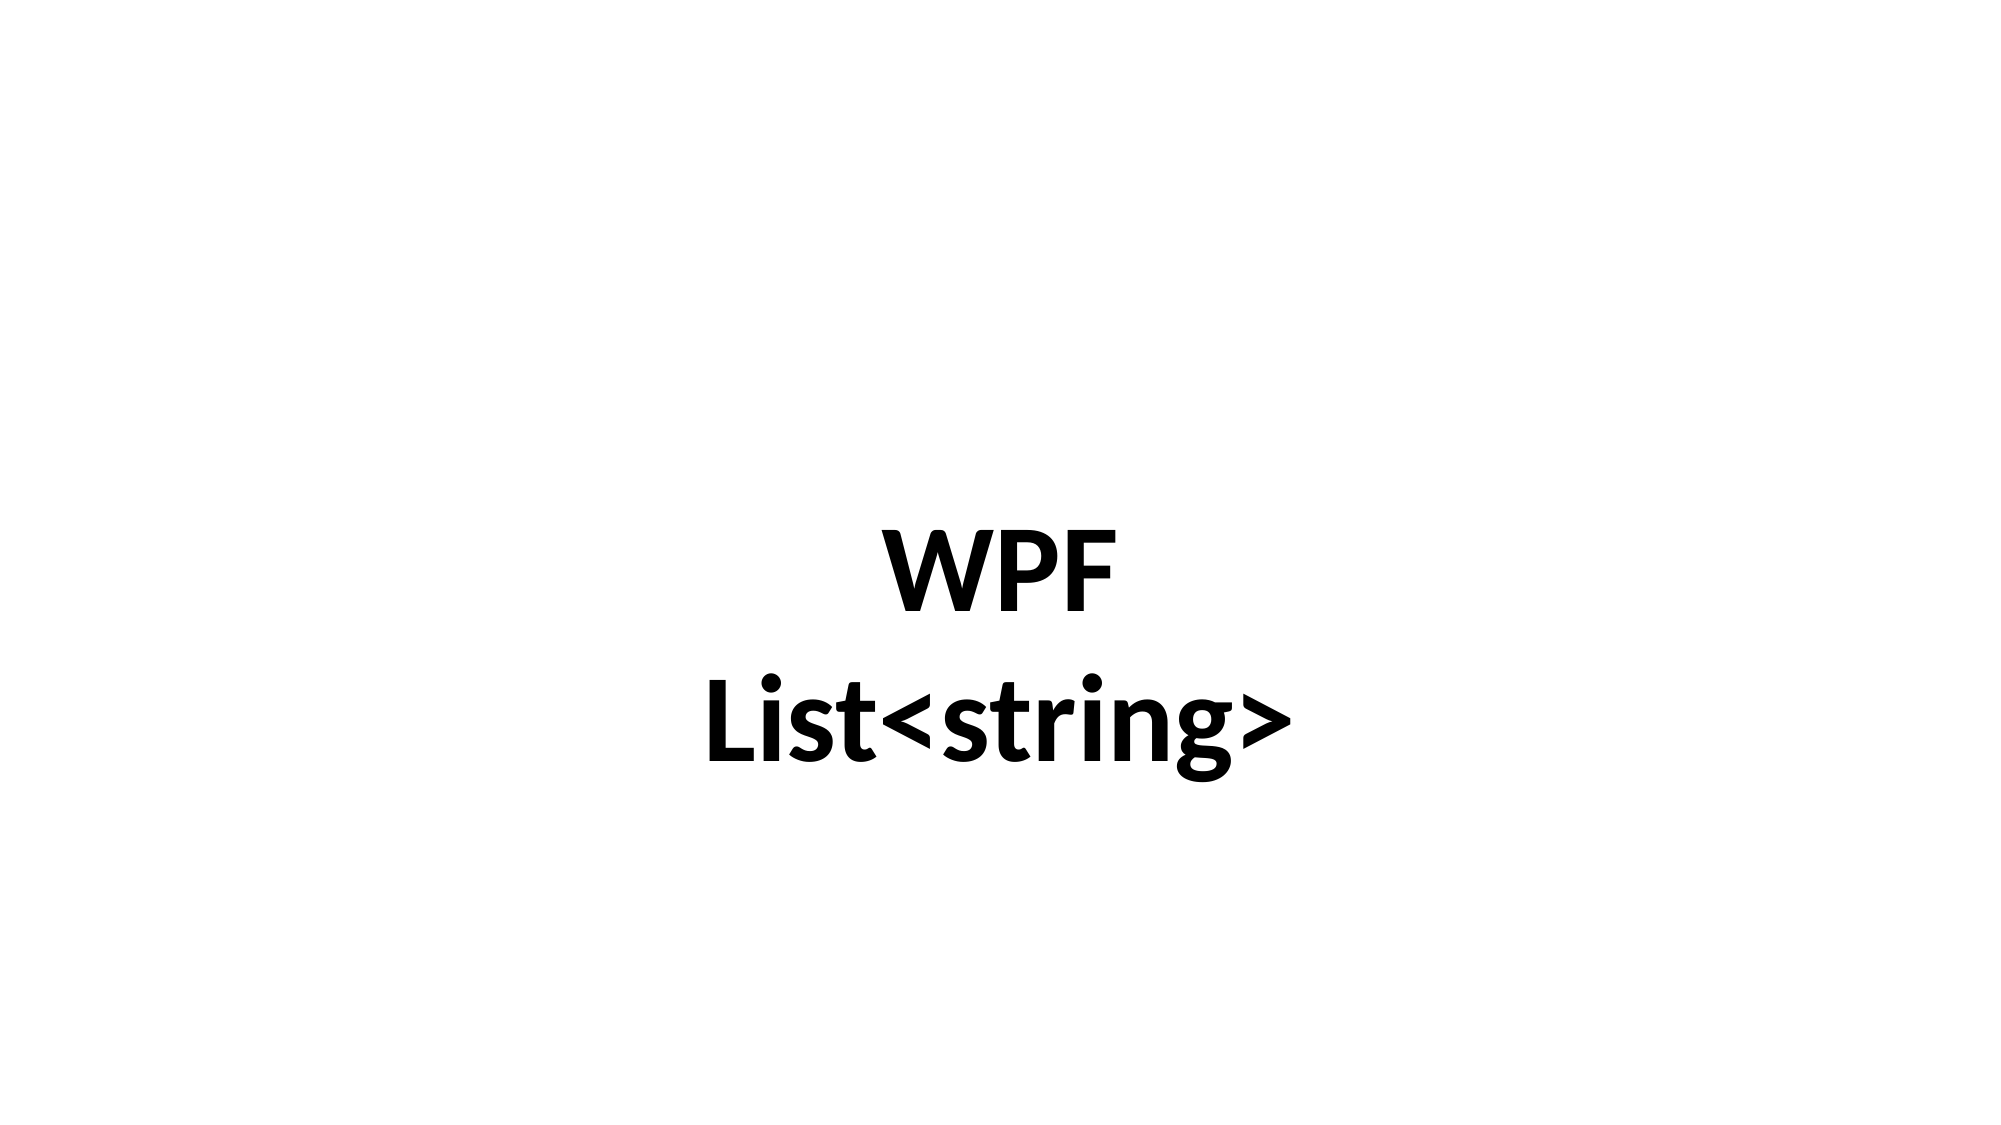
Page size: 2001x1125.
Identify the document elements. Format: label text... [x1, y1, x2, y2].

text_box WPF List<string> [688, 479, 1312, 794]
